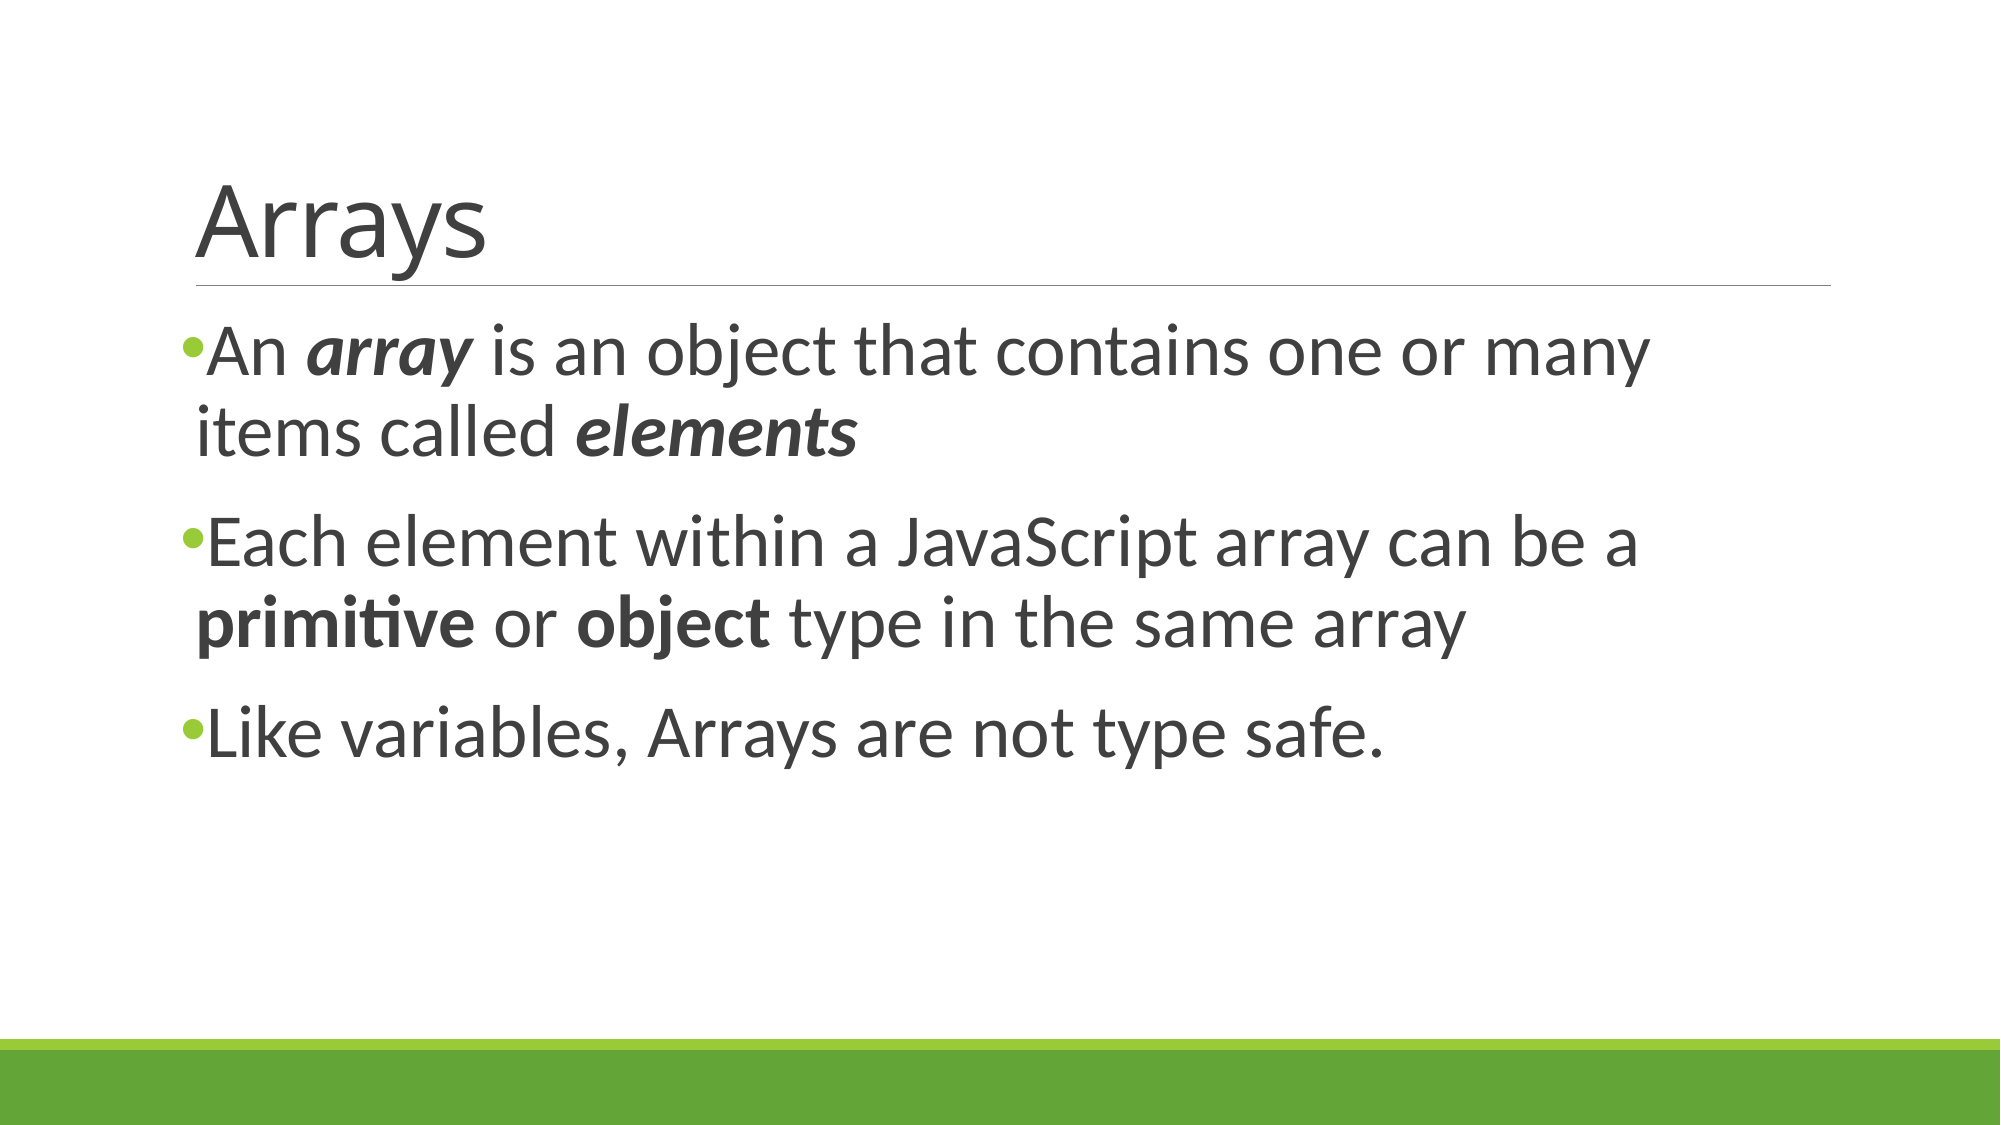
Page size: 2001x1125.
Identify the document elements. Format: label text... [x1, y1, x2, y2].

list An array is an object that contains one or many items called elements Each element within a JavaScript array can be a primitive or object type in the same array Like variables, Arrays are not type safe. [180, 302, 1830, 963]
title Arrays [180, 47, 1830, 285]
